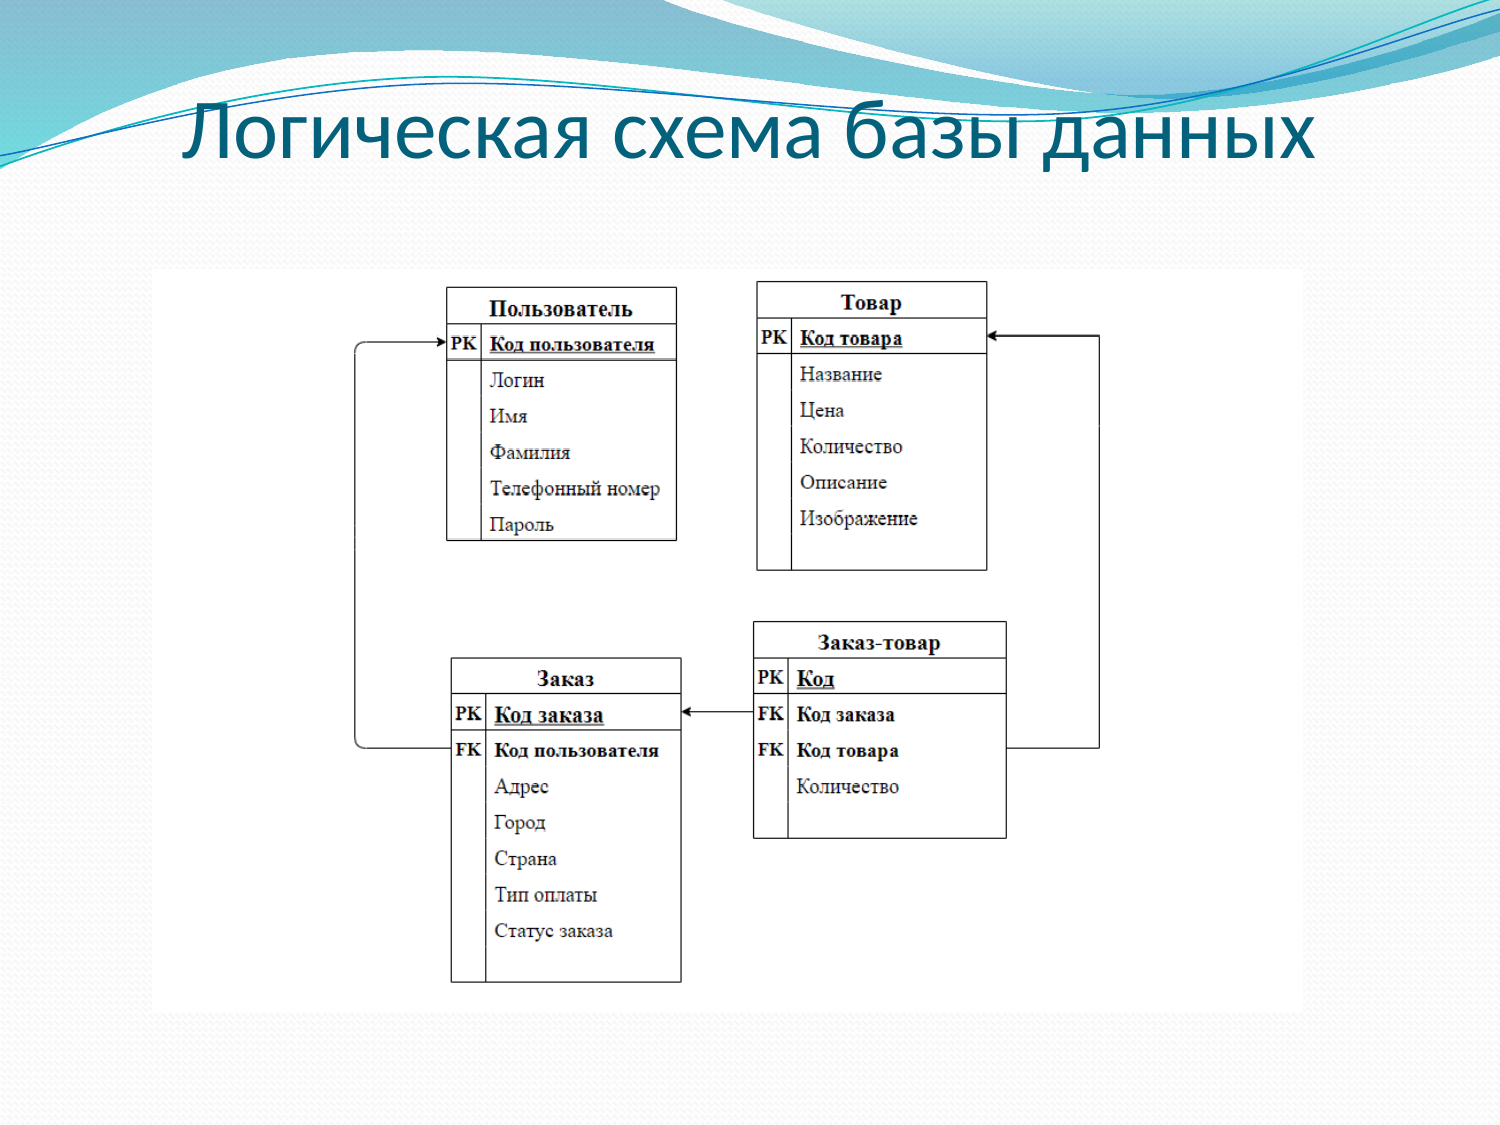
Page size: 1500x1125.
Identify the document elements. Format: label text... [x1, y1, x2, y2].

picture [152, 269, 1303, 1013]
title Логическая схема базы данных [75, 0, 1425, 176]
